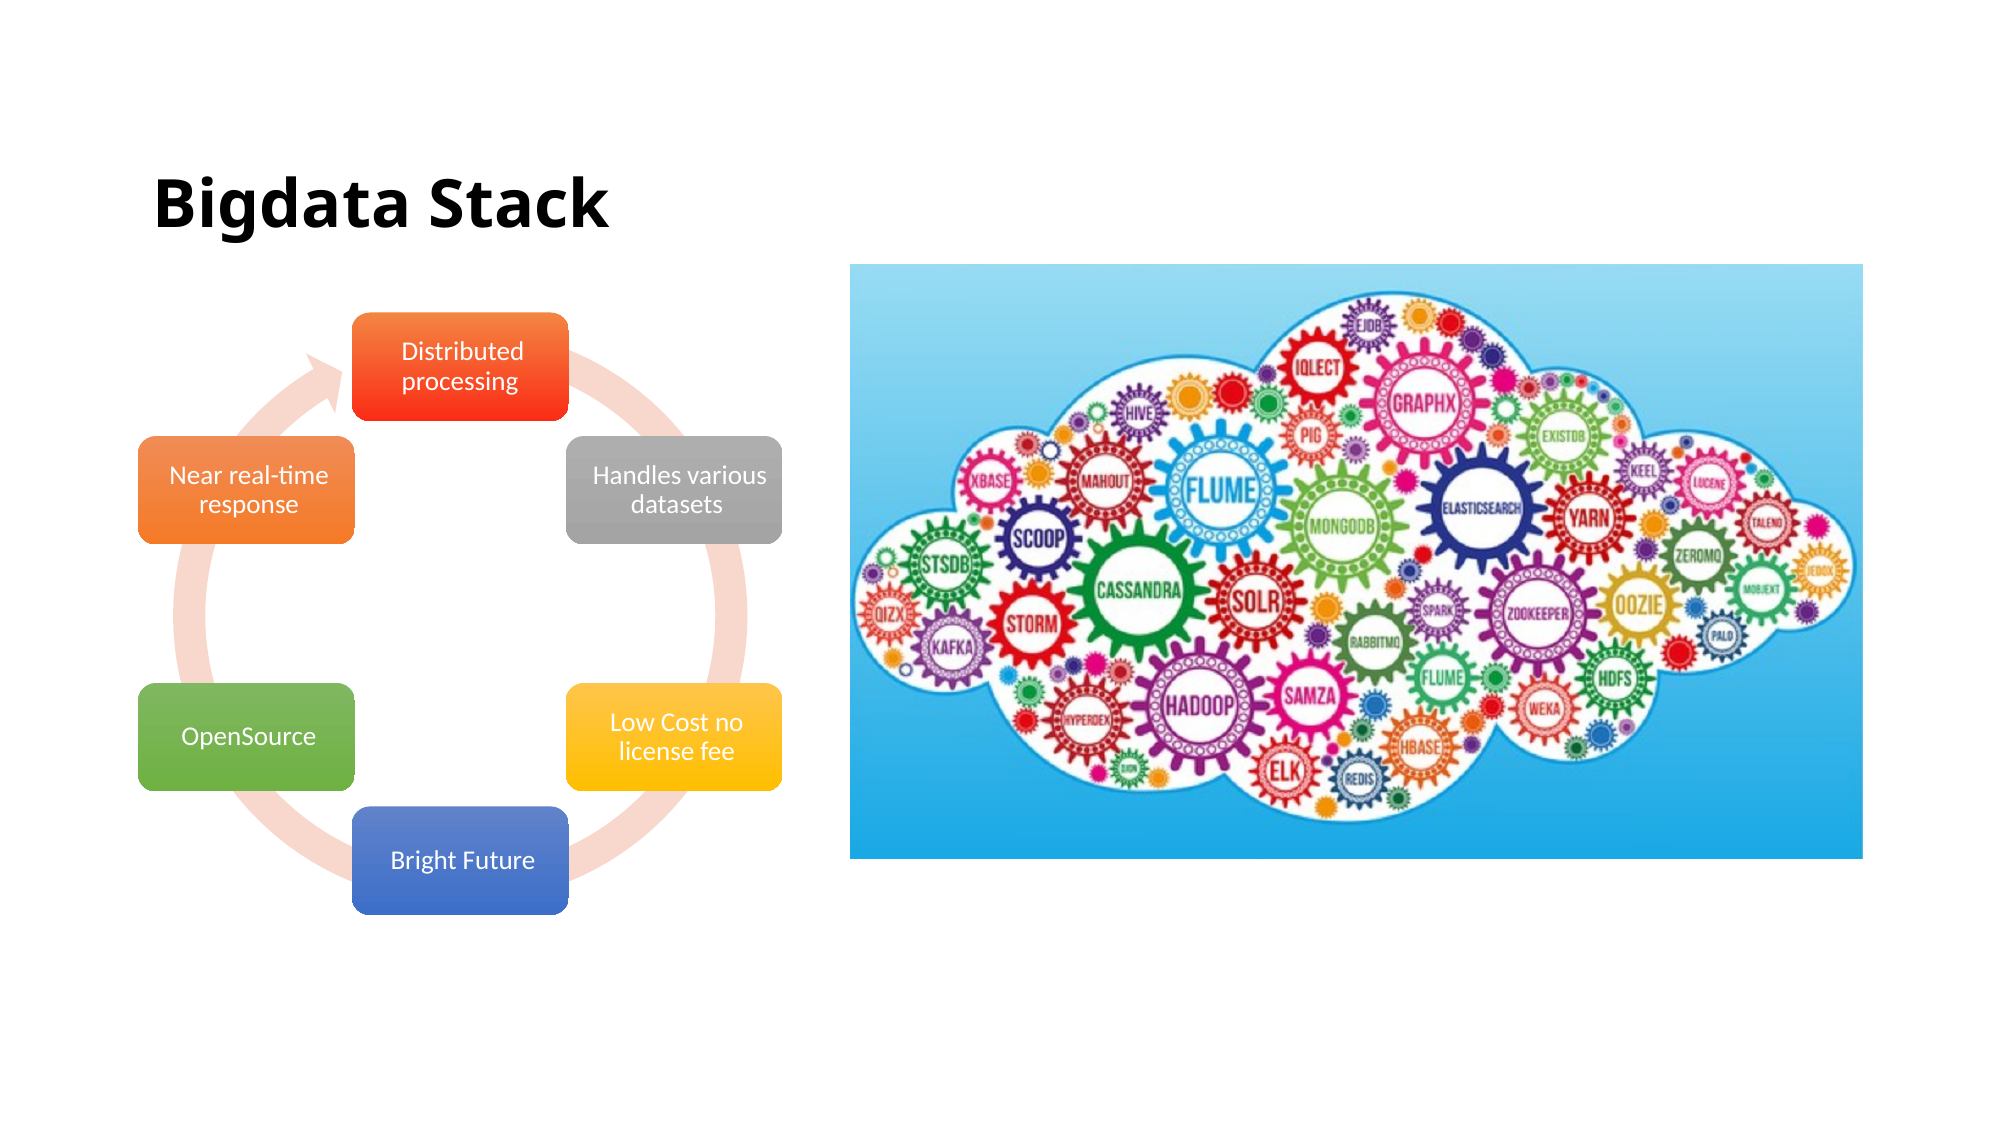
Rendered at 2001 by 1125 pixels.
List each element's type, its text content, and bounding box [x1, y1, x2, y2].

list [850, 264, 1863, 859]
title Bigdata Stack [137, 75, 783, 250]
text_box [137, 264, 783, 963]
